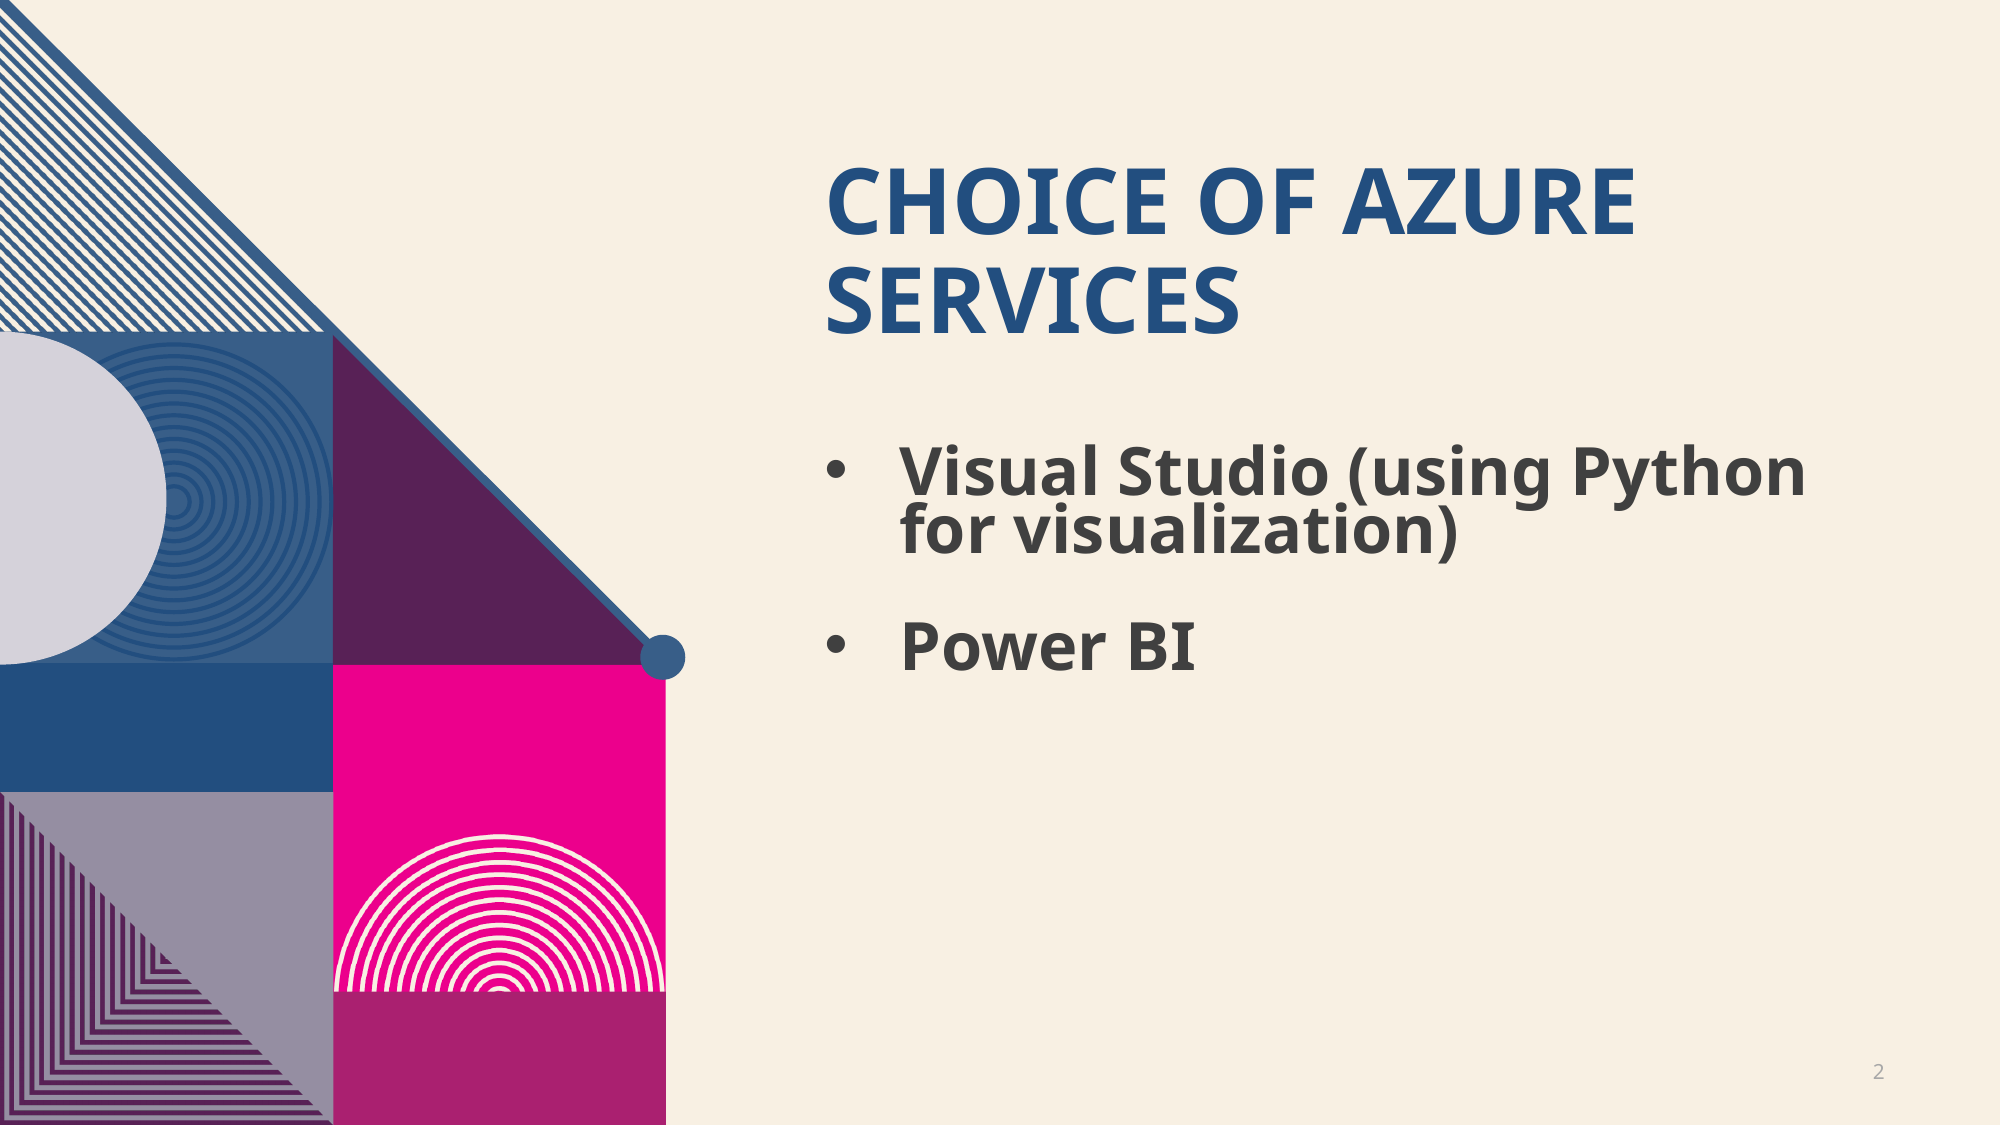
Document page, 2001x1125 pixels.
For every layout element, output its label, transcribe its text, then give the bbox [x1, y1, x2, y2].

picture [10, 0, 332, 321]
list Visual Studio (using Python for visualization) Power BI [809, 442, 1860, 1043]
title Choice of azure services [809, 147, 1850, 365]
picture [334, 834, 665, 991]
slide_number 2 [1824, 1042, 1900, 1103]
picture [0, 792, 333, 1125]
picture [0, 4, 330, 333]
